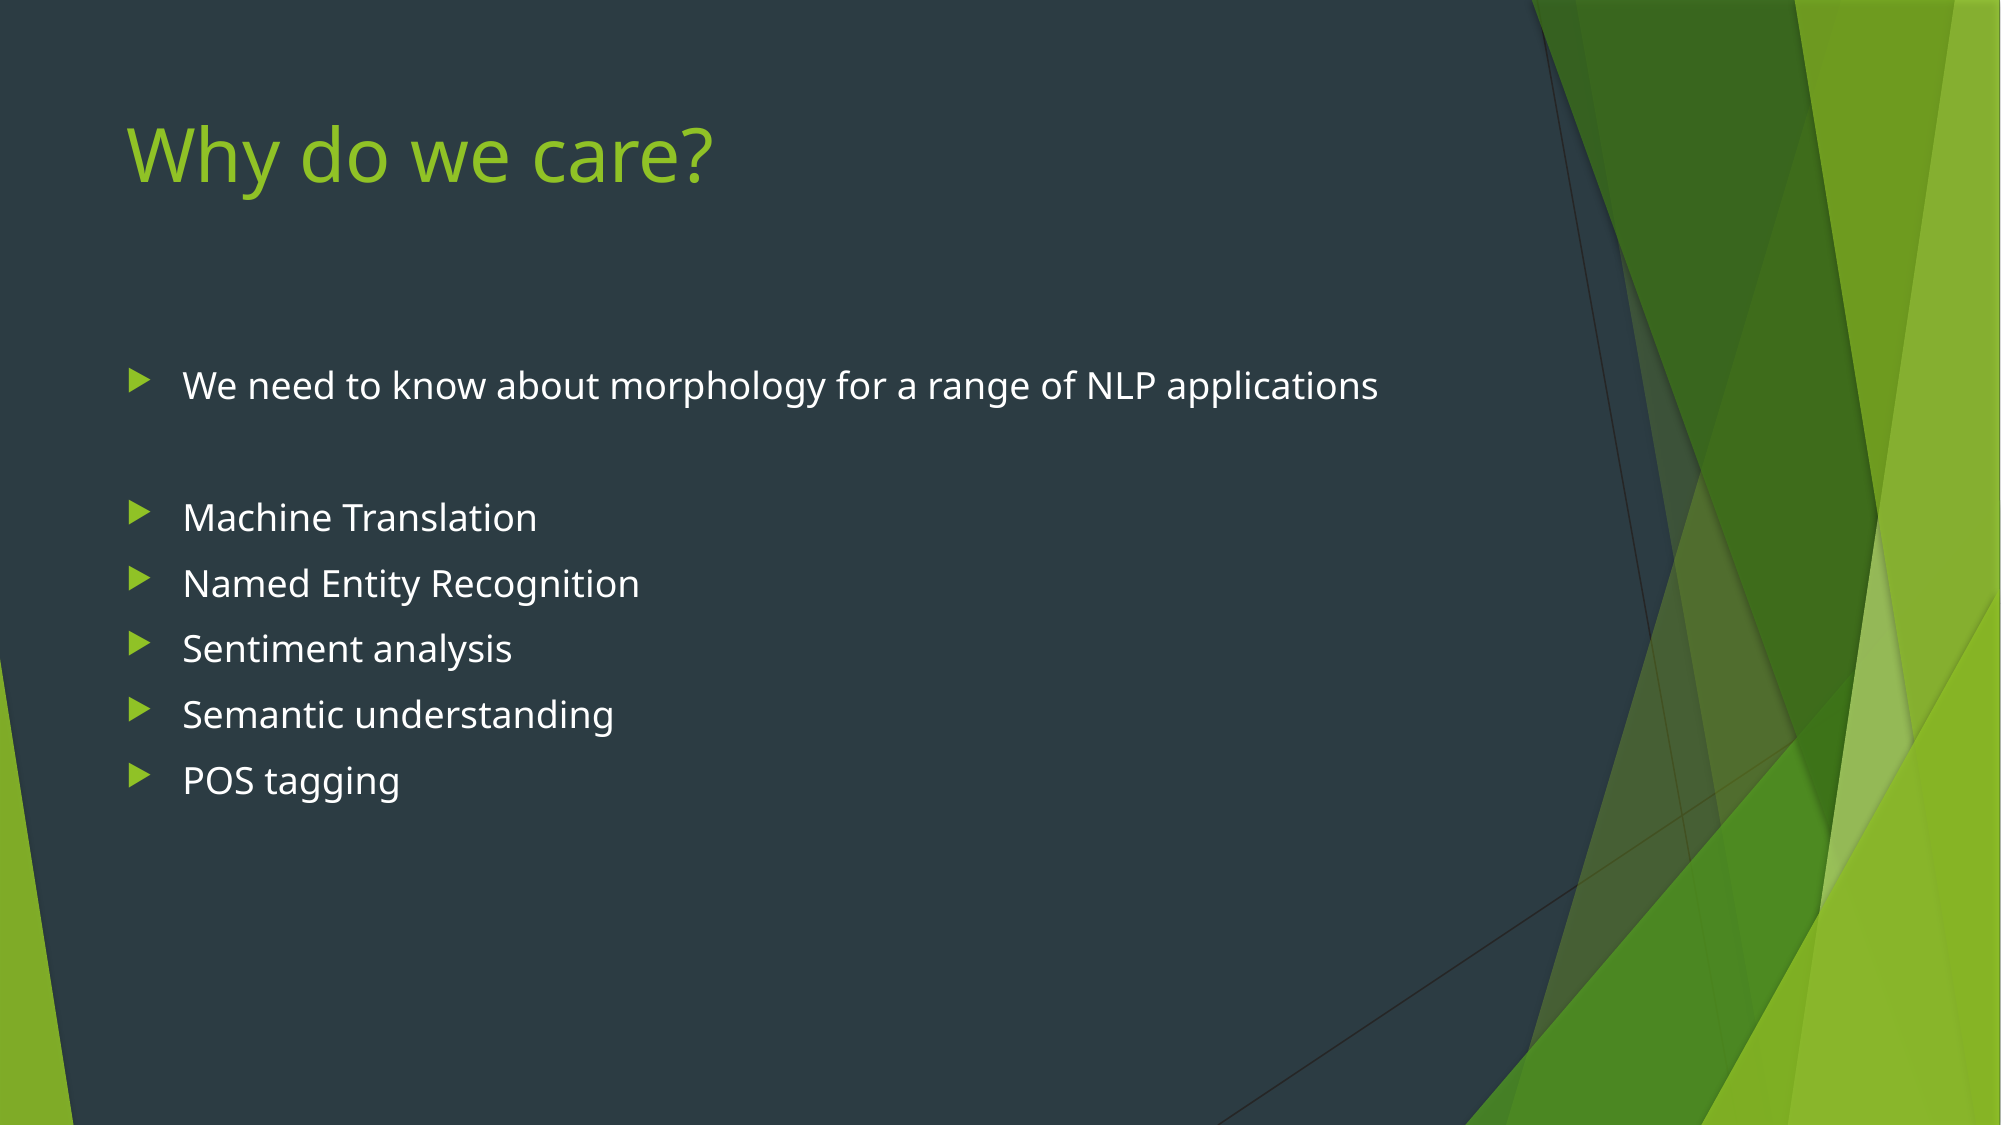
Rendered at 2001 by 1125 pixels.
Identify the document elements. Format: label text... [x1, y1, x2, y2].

list We need to know about morphology for a range of NLP applications Machine Translation Named Entity Recognition Sentiment analysis Semantic understanding POS tagging [111, 354, 1522, 992]
title Why do we care? [111, 99, 1522, 317]
